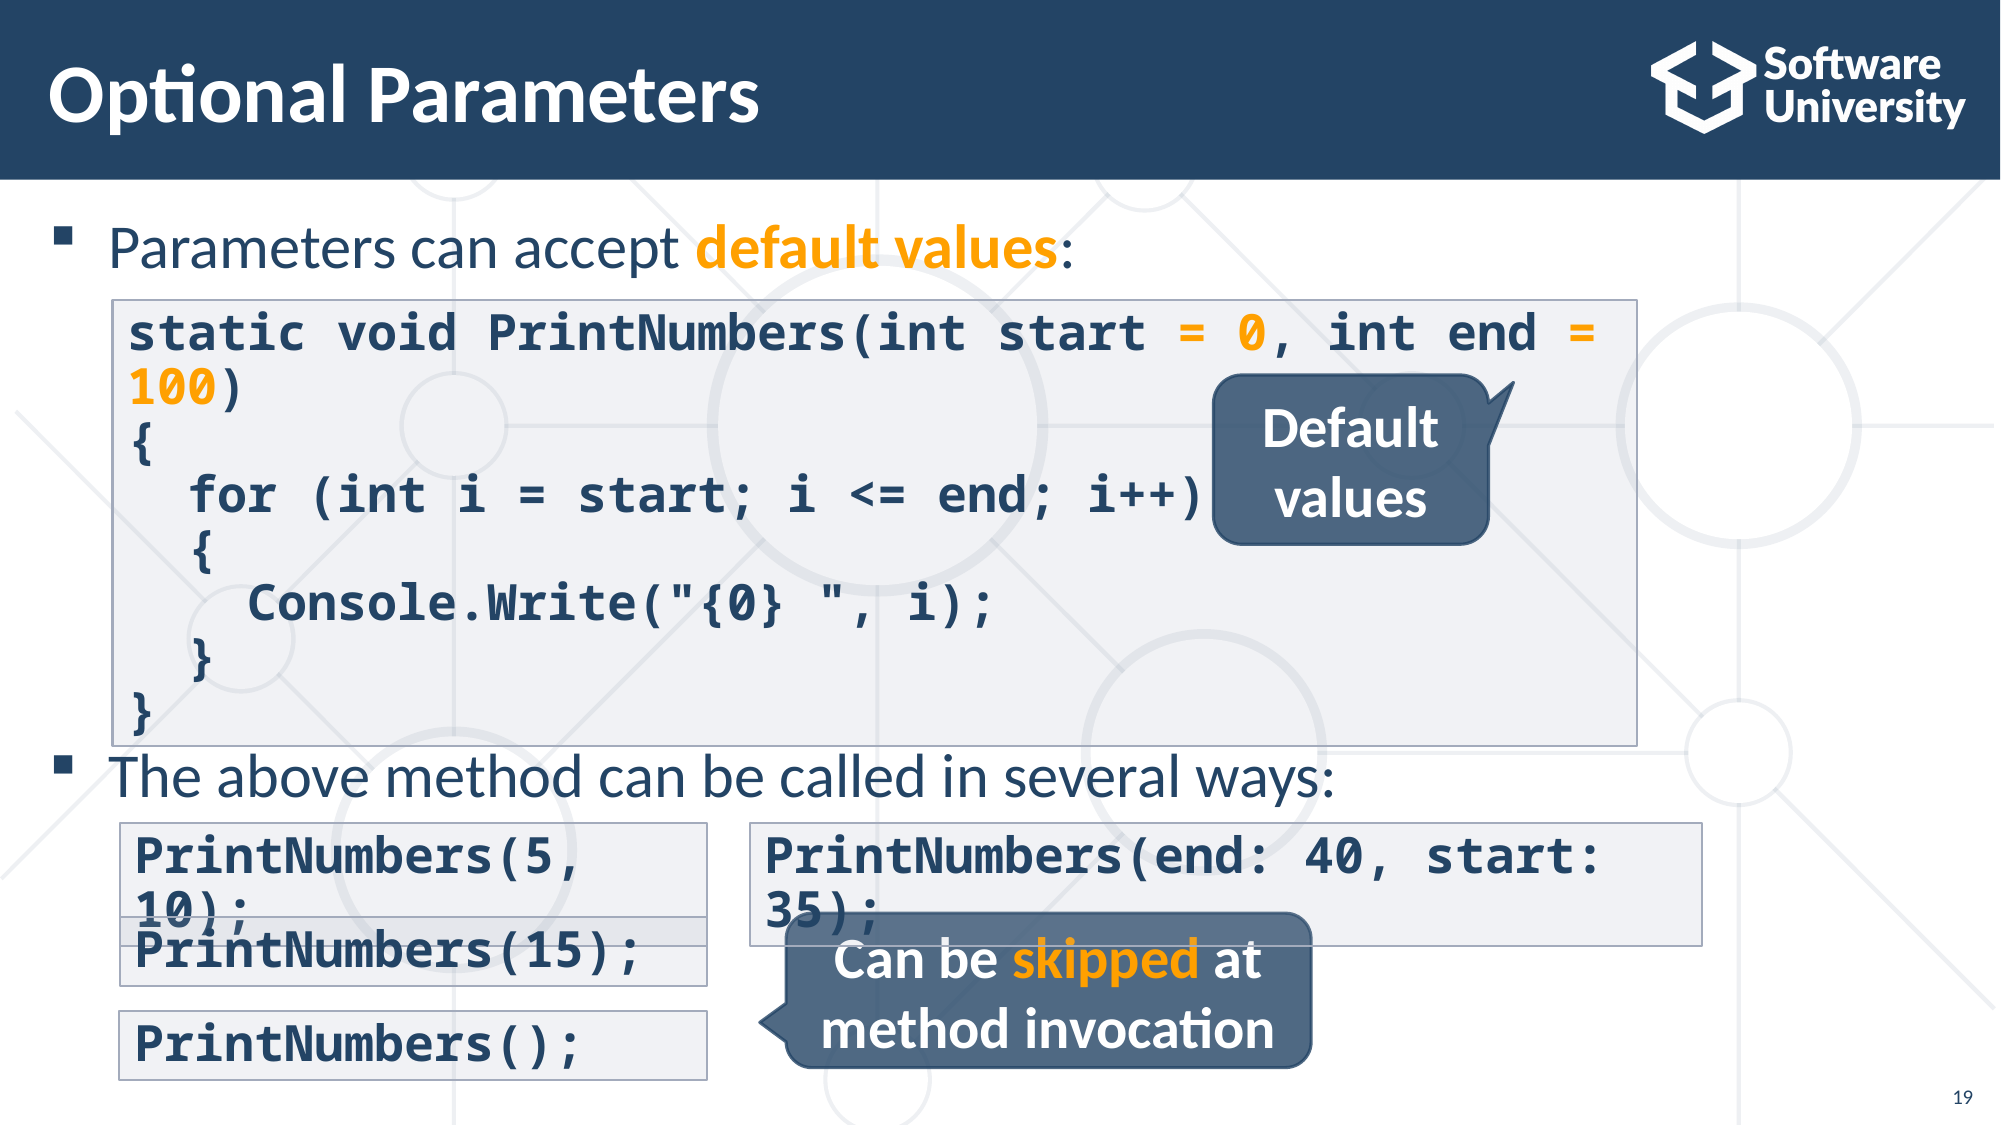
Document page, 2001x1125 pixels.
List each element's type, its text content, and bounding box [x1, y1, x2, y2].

text_box PrintNumbers(); [119, 1011, 708, 1080]
slide_number 19 [1927, 1067, 1989, 1117]
title Optional Parameters [31, 16, 1625, 162]
picture [1651, 41, 1966, 134]
list Parameters can accept default values: The above method can be called in several ways: [31, 196, 1970, 1104]
text_box static void PrintNumbers(int start = 0, int end = 100) { for (int i = start; i <= end; i++) { Console.Write("{0} ", i); } } [112, 299, 1638, 747]
text_box Default values [1211, 372, 1516, 547]
text_box Can be skipped at method invocation [757, 947, 1314, 1070]
text_box PrintNumbers(15); [119, 917, 708, 986]
text_box PrintNumbers(end: 40, start: 35); [749, 823, 1702, 947]
text_box PrintNumbers(5, 10); [119, 823, 708, 917]
